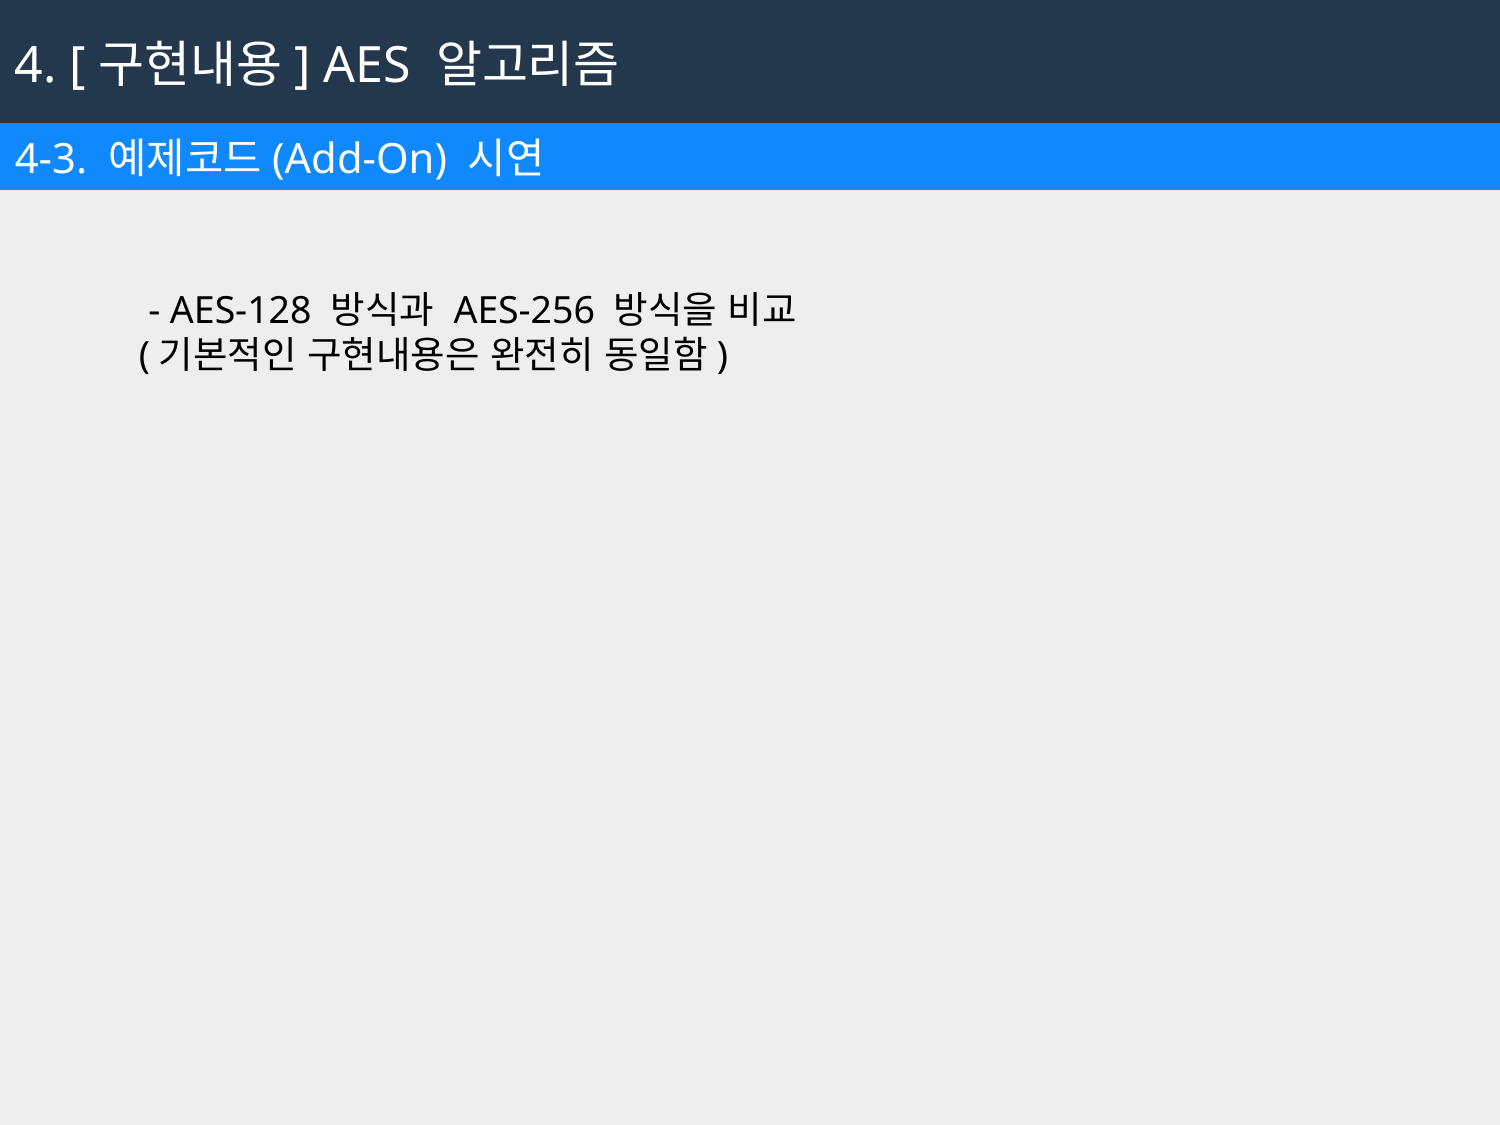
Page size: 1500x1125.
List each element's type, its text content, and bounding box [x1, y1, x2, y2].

text_box [0, 190, 1500, 1125]
text_box 4. [구현내용] AES 알고리즘 [0, 0, 1500, 123]
text_box - AES-128 방식과 AES-256 방식을 비교 (기본적인 구현내용은 완전히 동일함) [123, 278, 1376, 384]
text_box 4-3. 예제코드(Add-On) 시연 [0, 123, 1500, 190]
